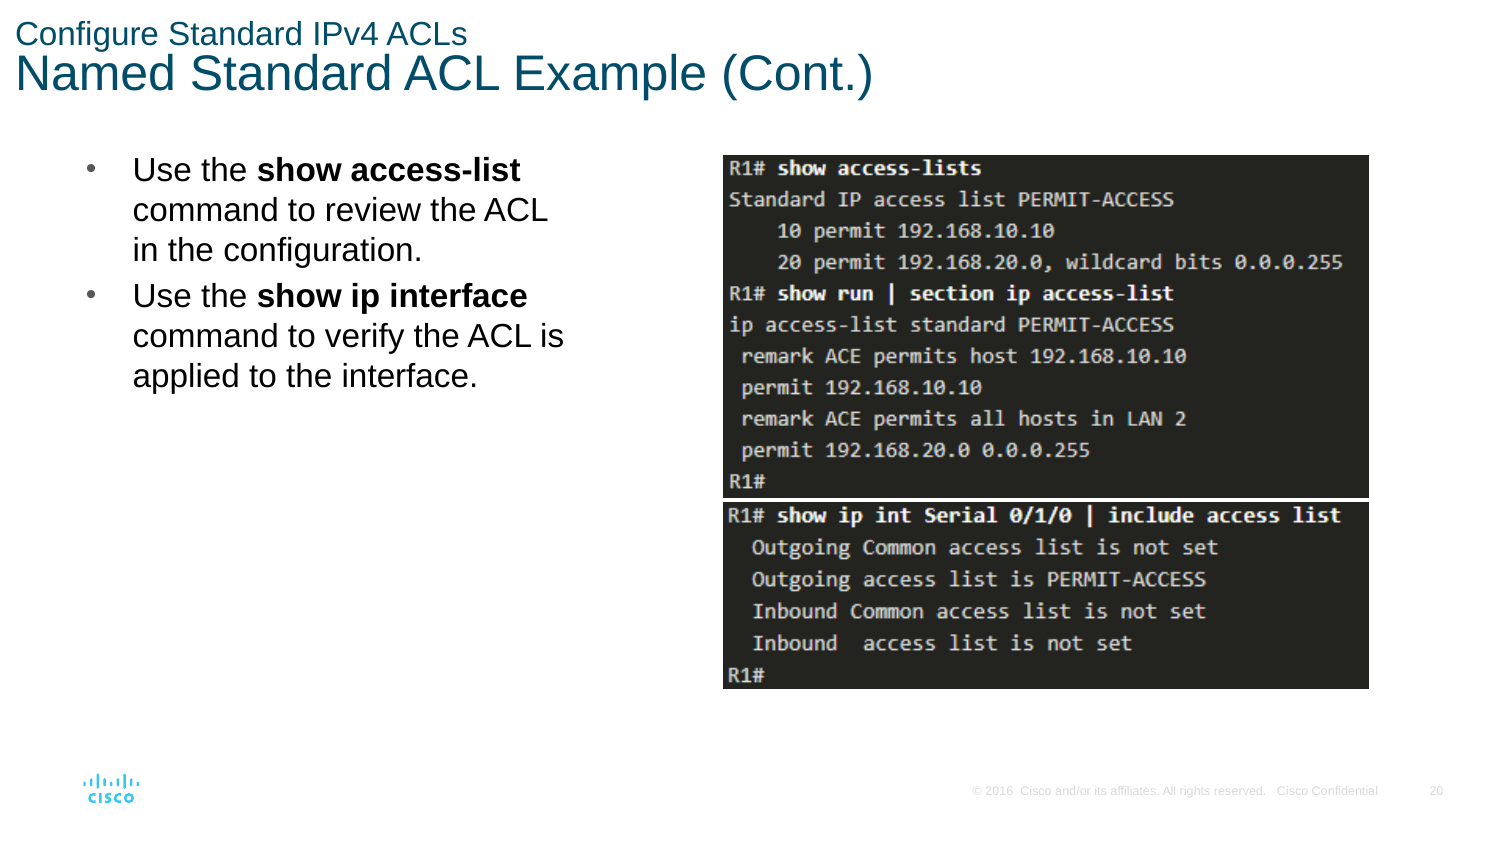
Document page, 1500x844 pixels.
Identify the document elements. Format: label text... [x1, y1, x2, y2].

list Use the show access-list command to review the ACL in the configuration. Use the show ip interface command to verify the ACL is applied to the interface. [70, 140, 587, 714]
picture [723, 501, 1370, 689]
picture [723, 154, 1370, 498]
title Configure Standard IPv4 ACLs Named Standard ACL Example (Cont.) [0, 0, 1369, 121]
